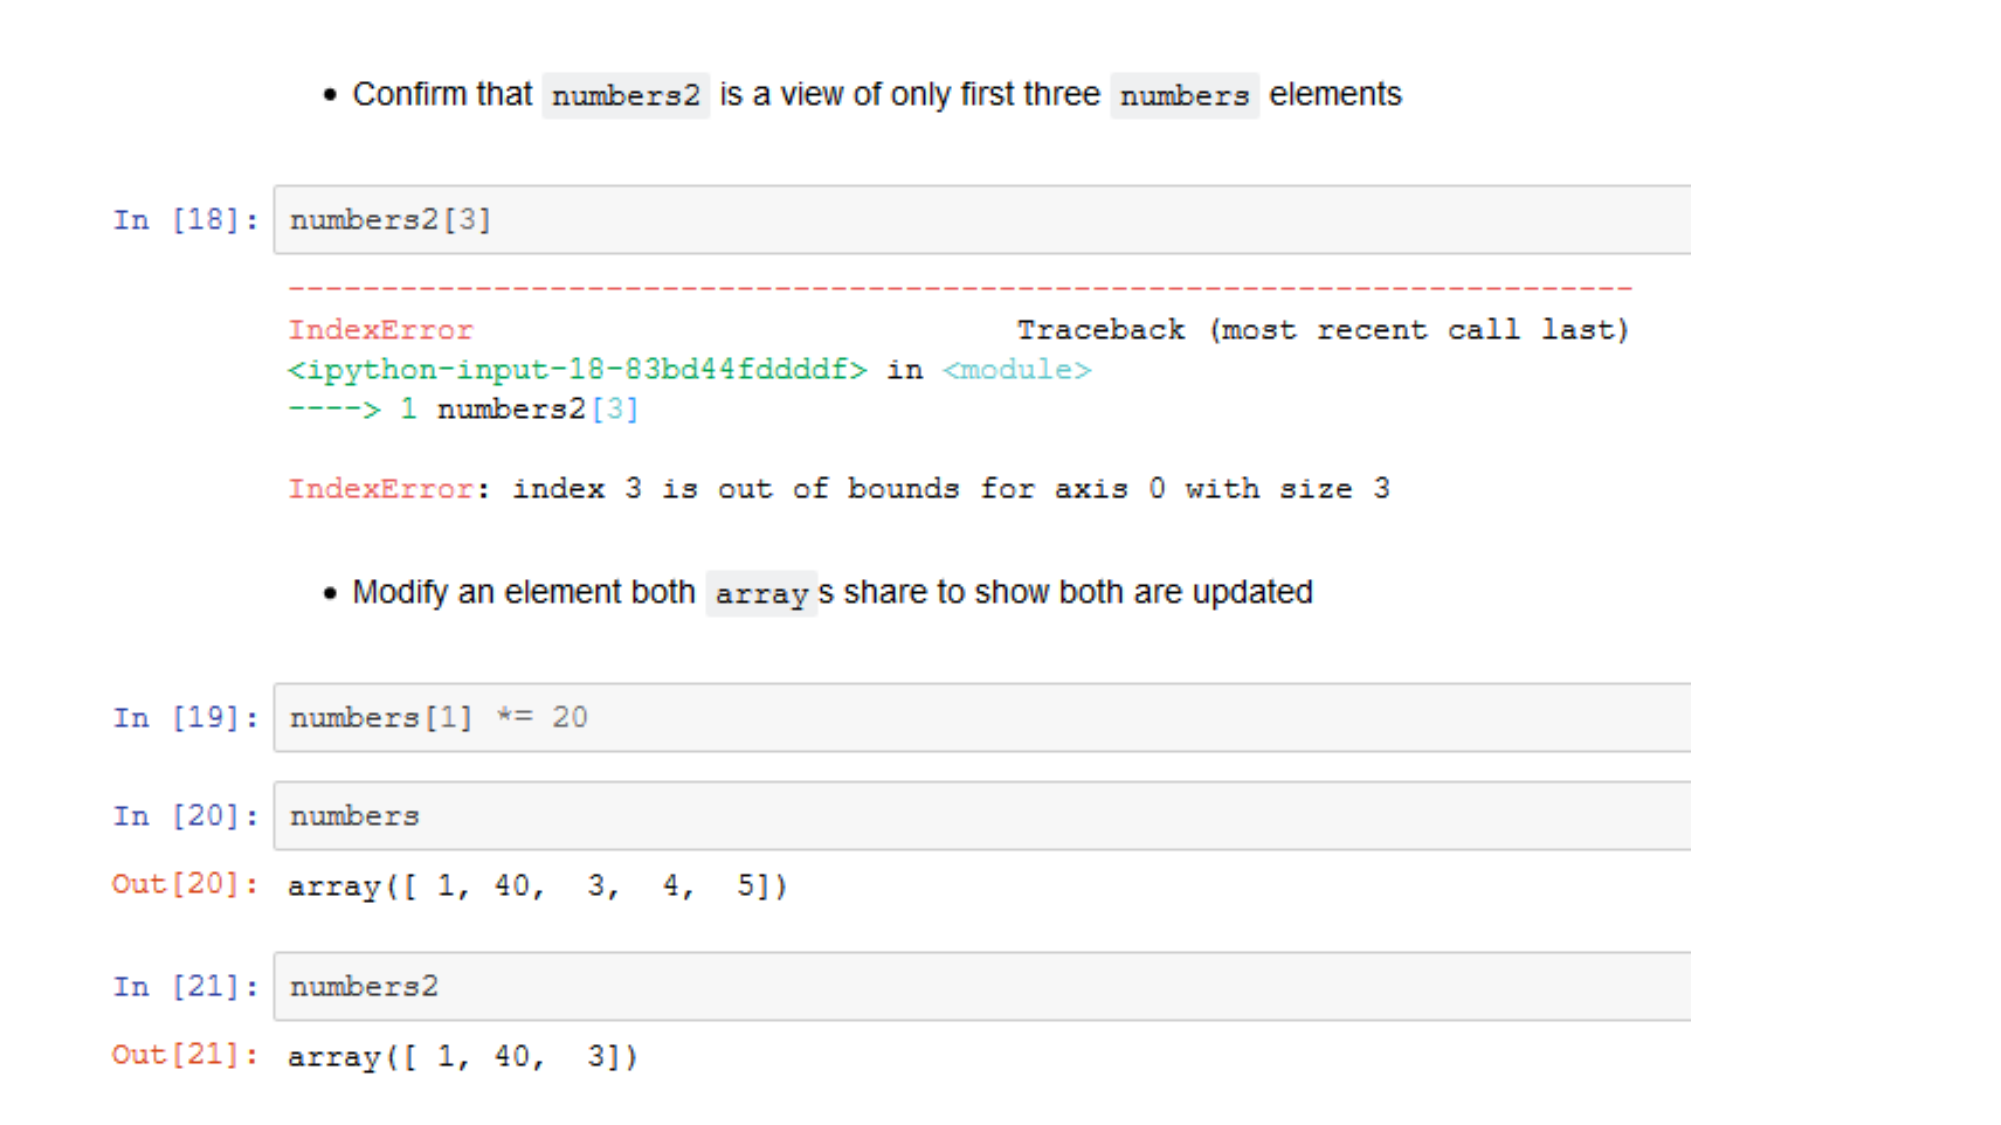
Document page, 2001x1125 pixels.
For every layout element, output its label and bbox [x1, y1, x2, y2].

list [89, 38, 1691, 1125]
